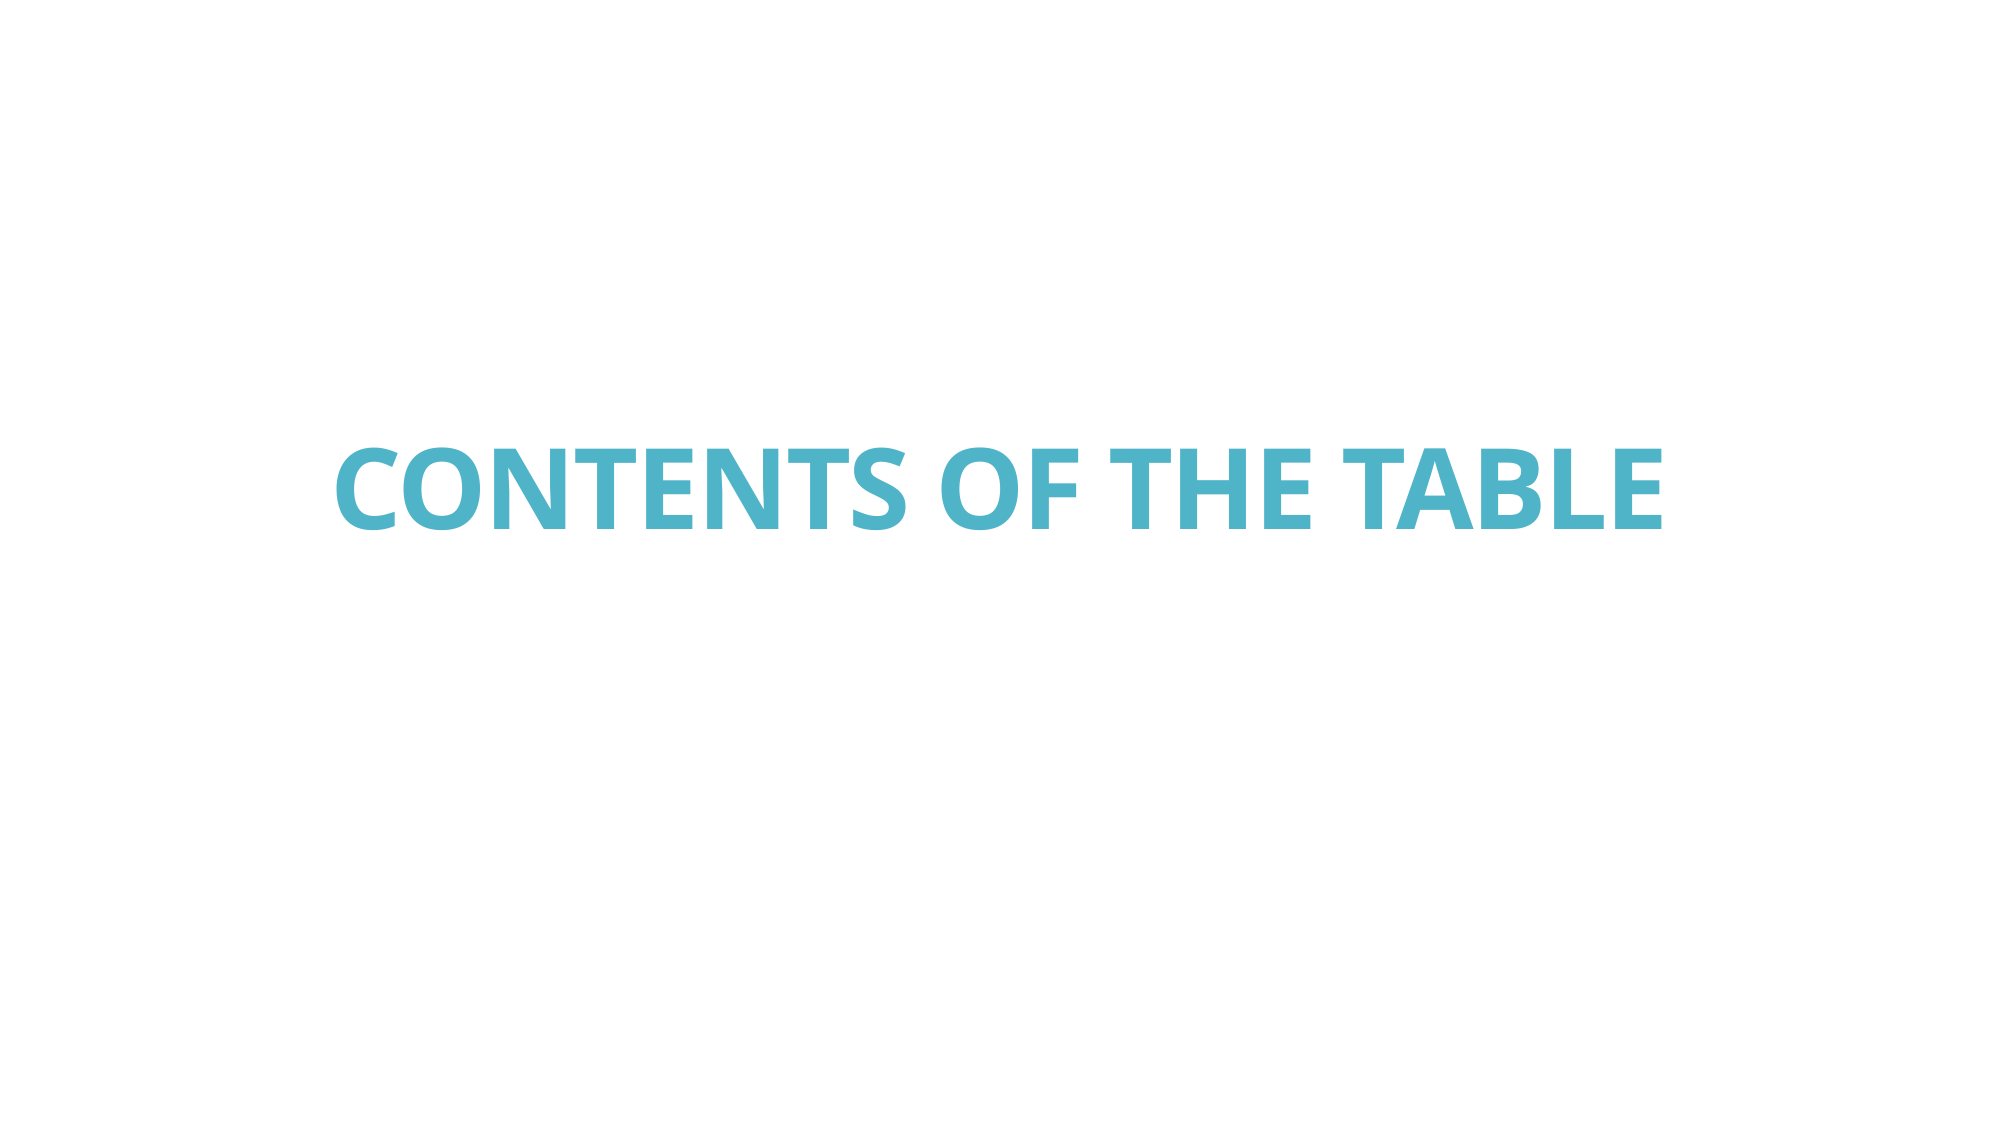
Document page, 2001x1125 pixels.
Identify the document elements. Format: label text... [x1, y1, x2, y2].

text_box CONTENTS OF THE TABLE [310, 430, 1690, 560]
